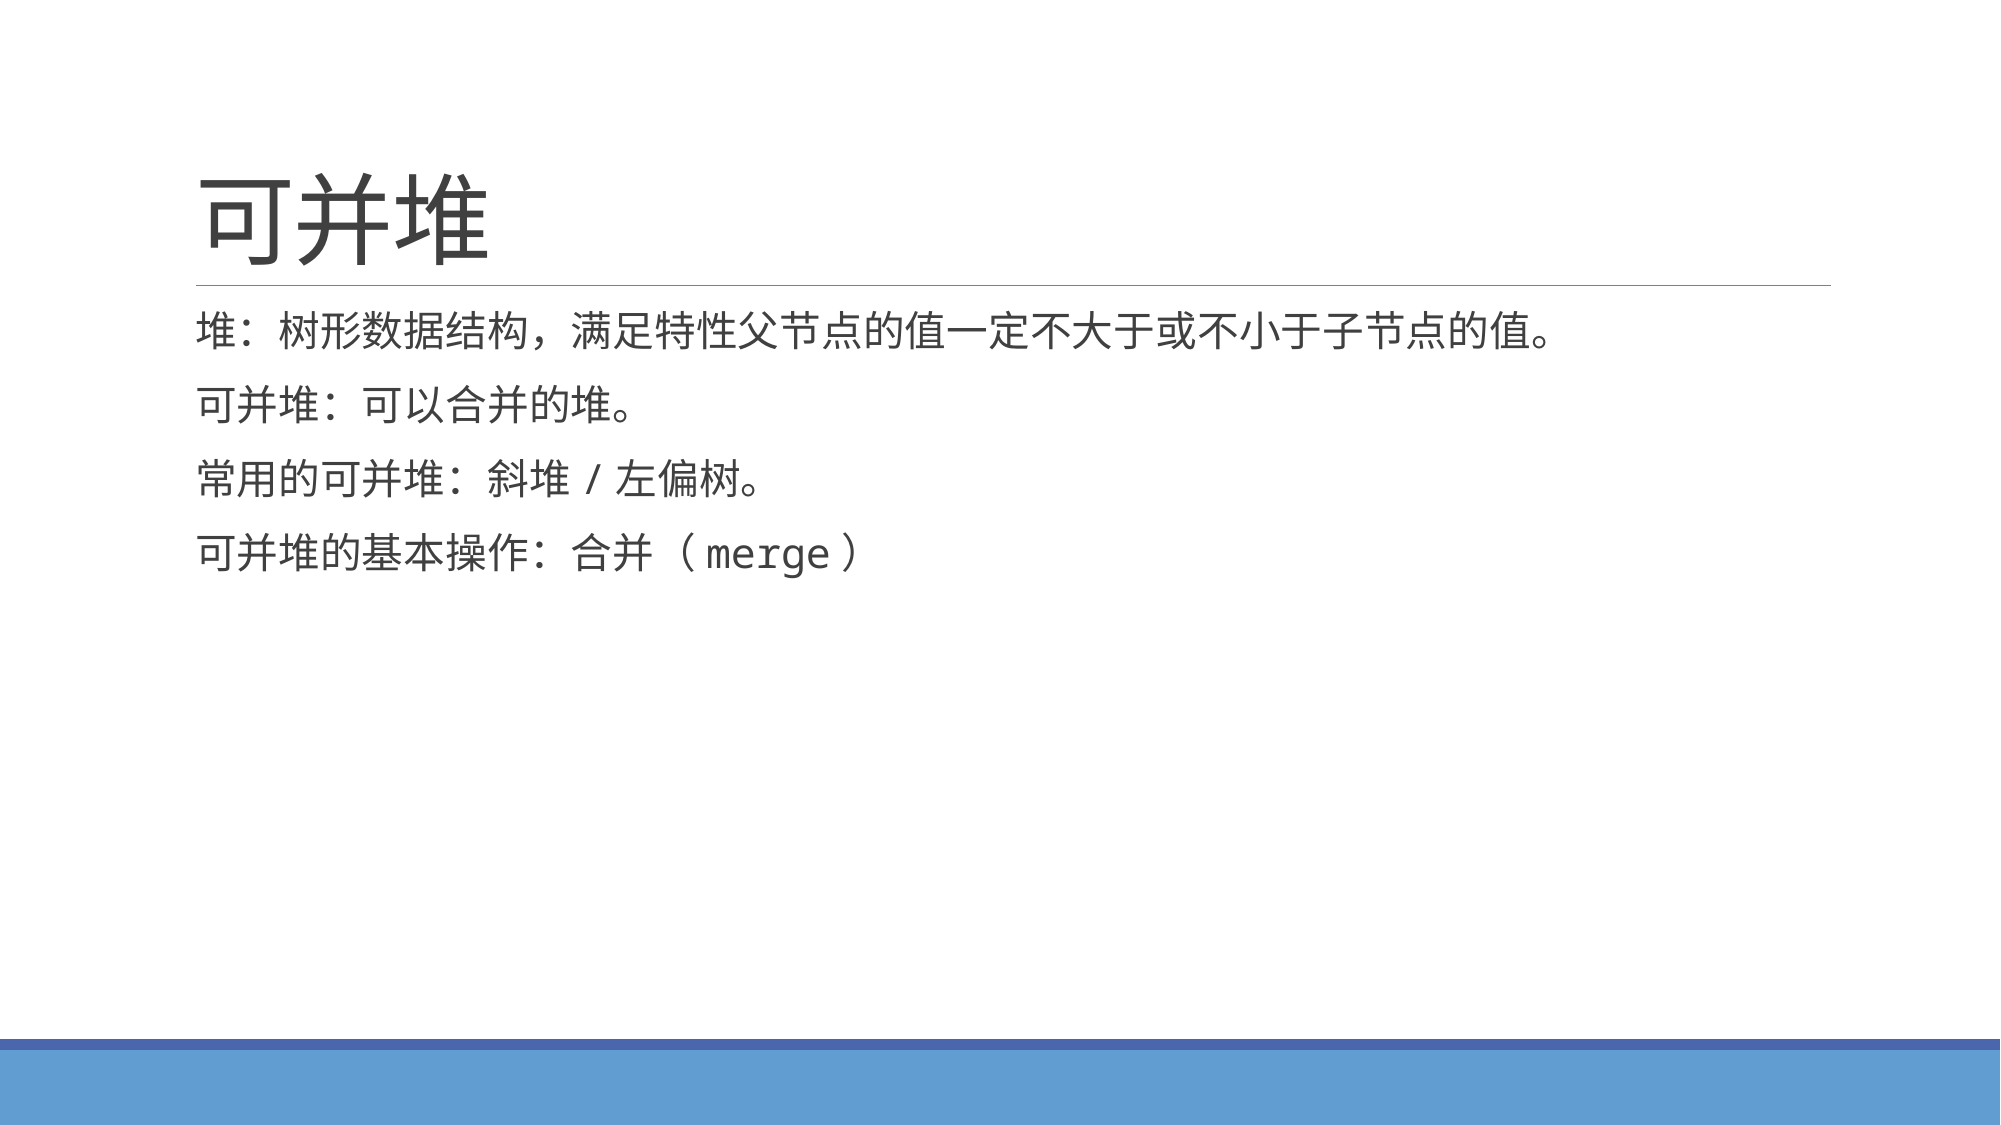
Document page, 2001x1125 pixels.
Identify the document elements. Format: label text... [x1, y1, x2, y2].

list 堆：树形数据结构，满足特性父节点的值一定不大于或不小于子节点的值。 可并堆：可以合并的堆。 常用的可并堆：斜堆/左偏树。 可并堆的基本操作：合并（merge） [180, 302, 1830, 963]
title 可并堆 [180, 47, 1830, 285]
